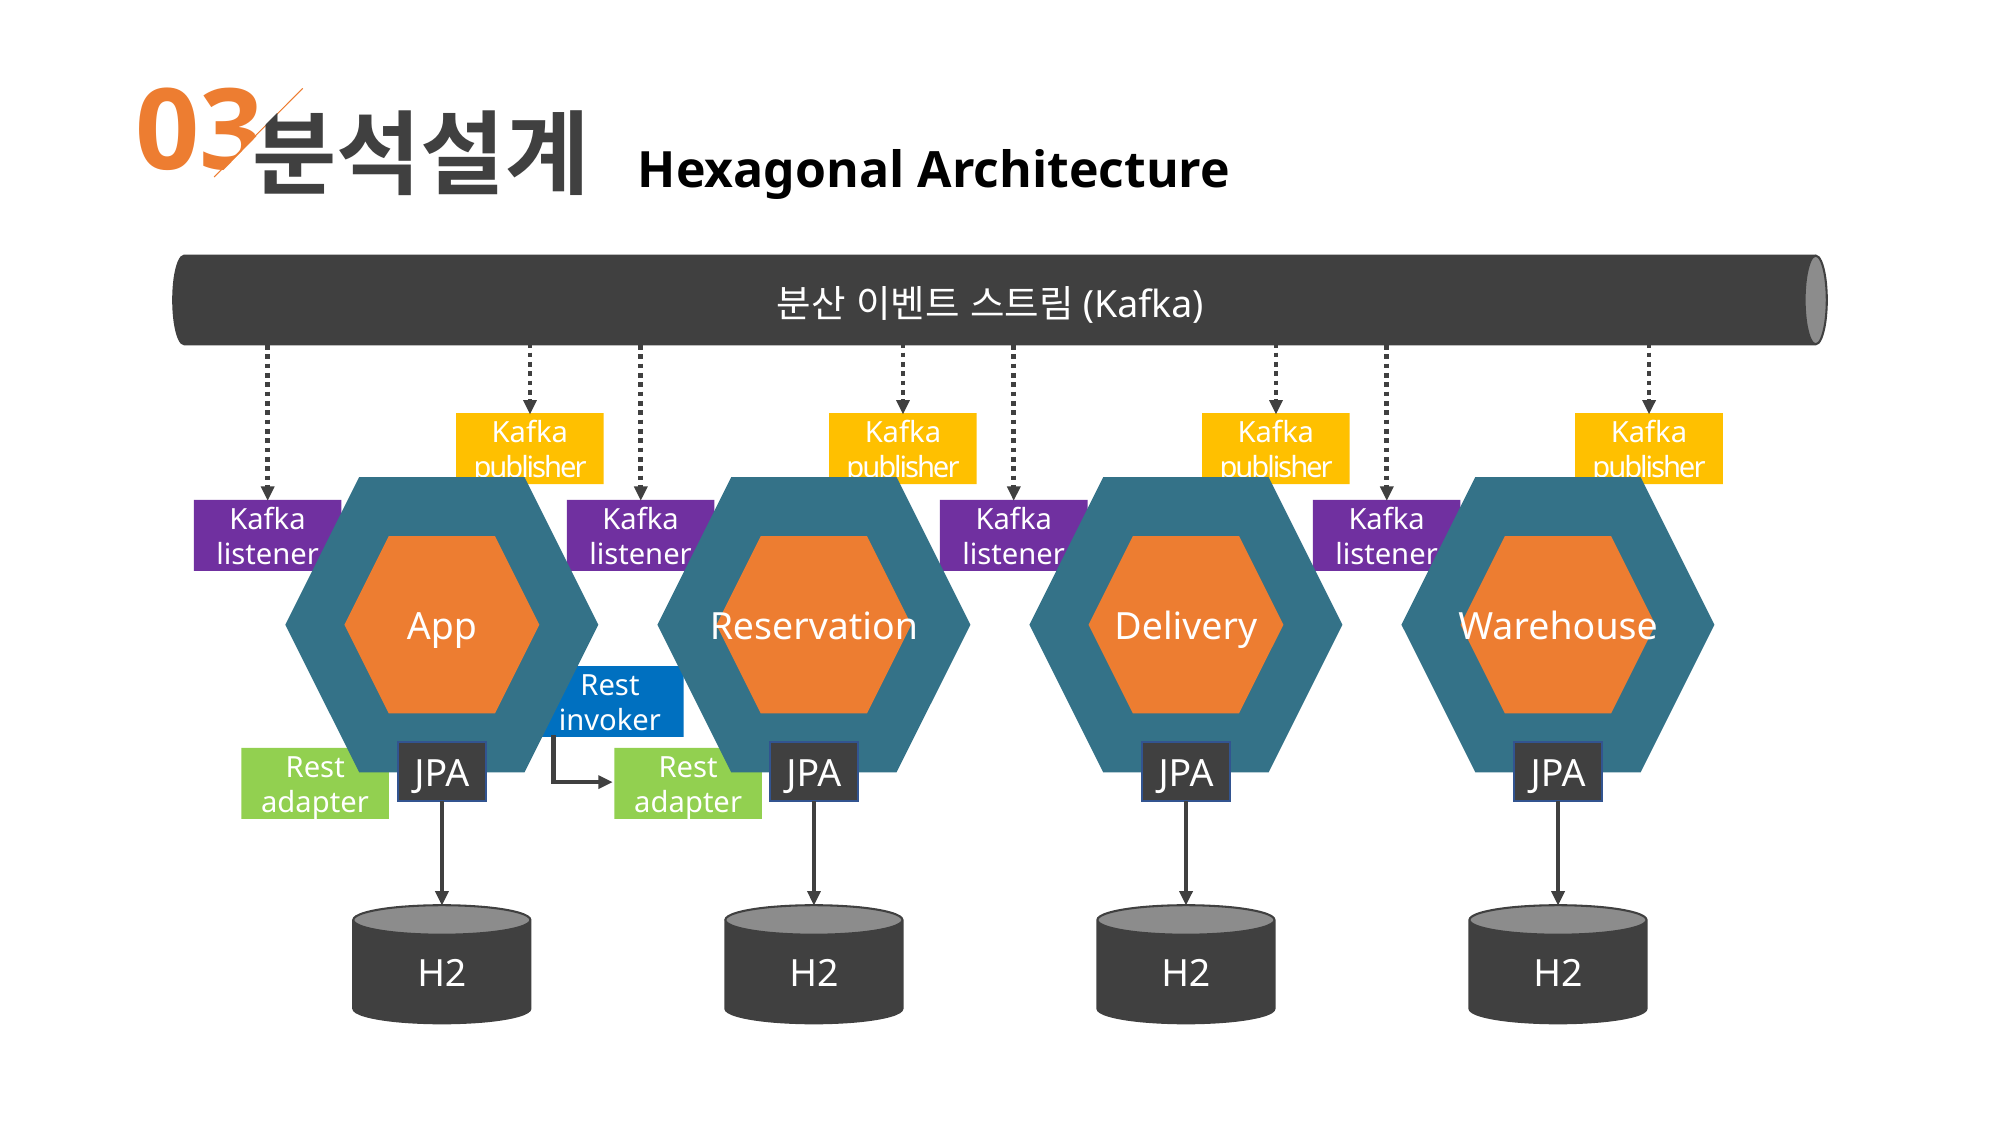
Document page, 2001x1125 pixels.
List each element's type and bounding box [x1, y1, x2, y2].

text_box [173, 255, 1827, 1024]
text_box [119, 49, 1243, 215]
